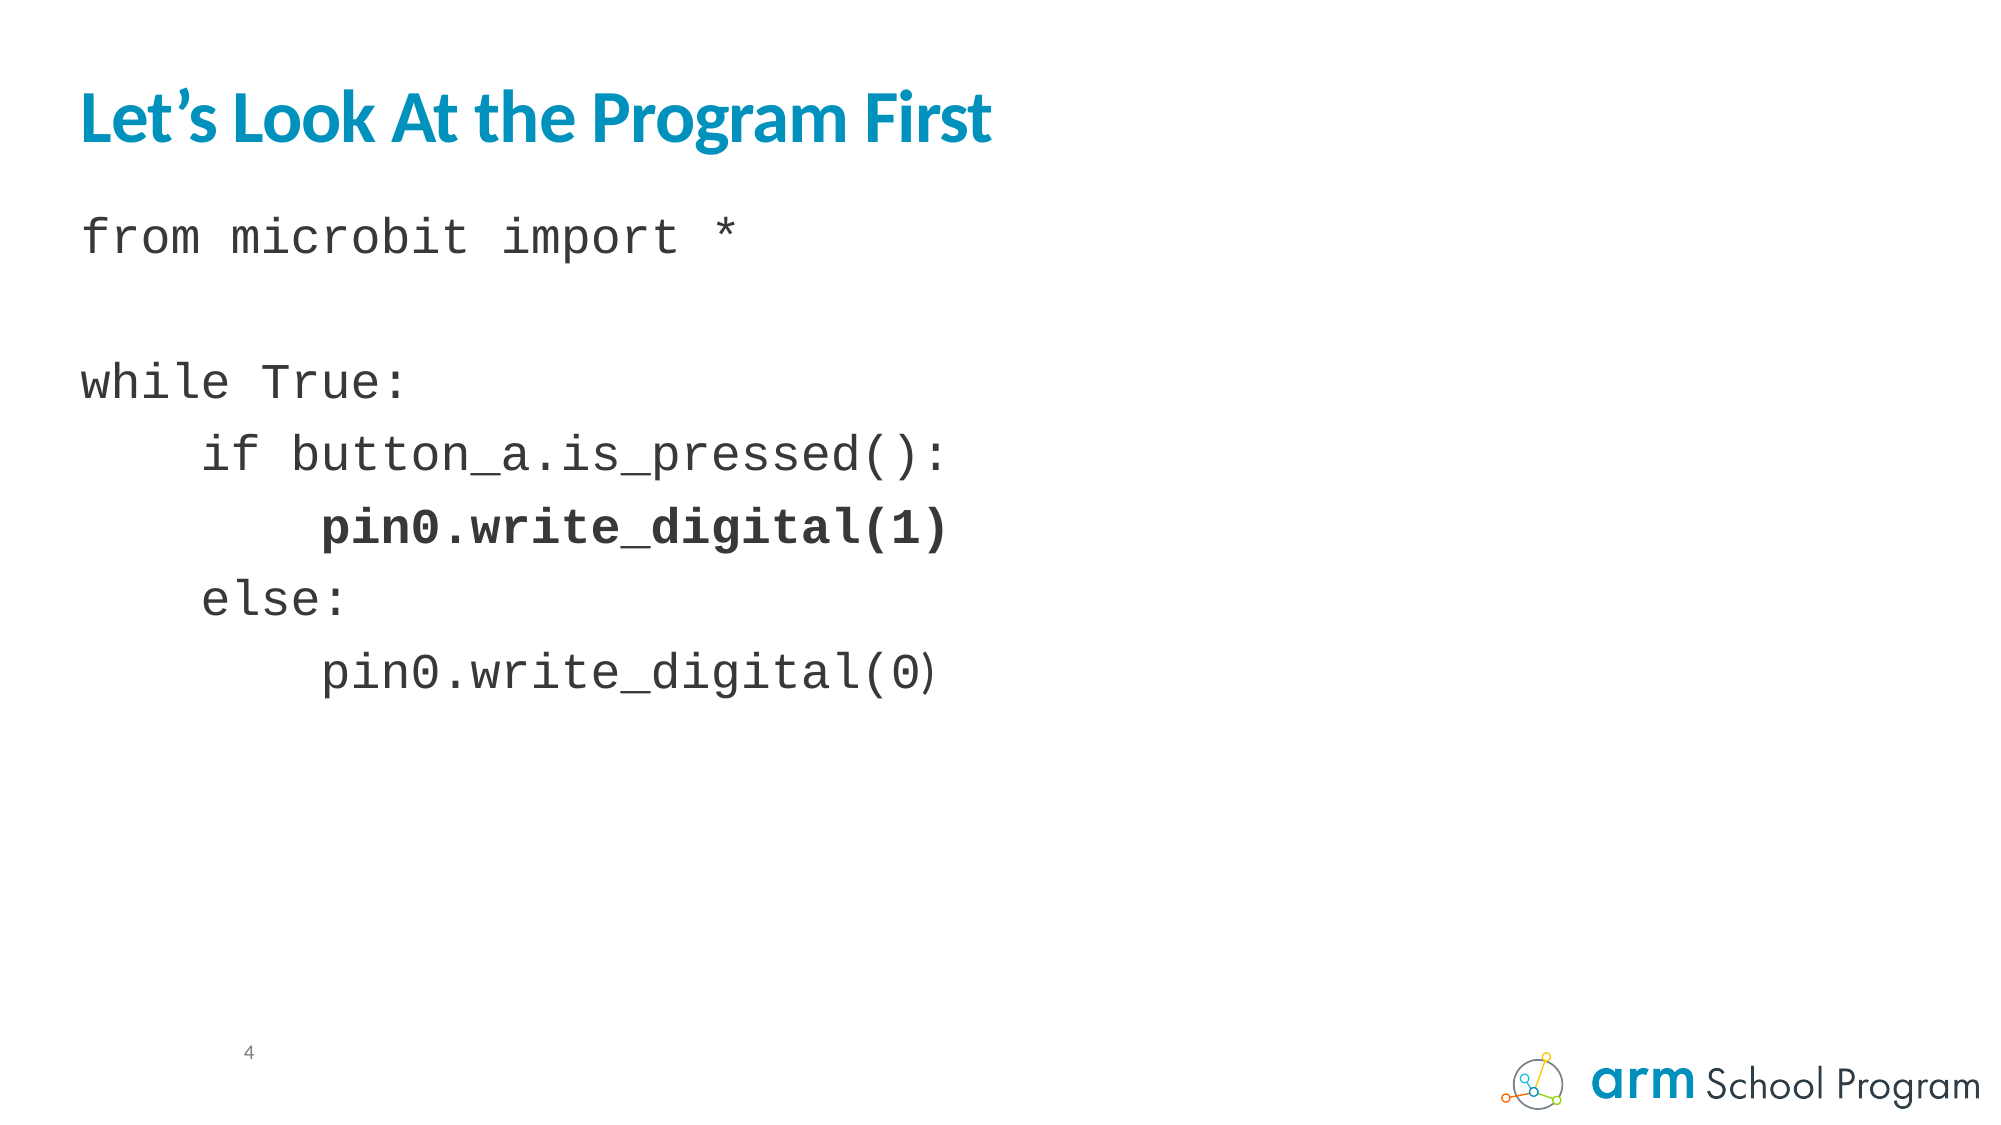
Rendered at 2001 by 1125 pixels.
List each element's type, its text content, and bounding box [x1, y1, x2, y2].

title Let’s Look At the Program First [80, 48, 1915, 158]
picture [1501, 1052, 1979, 1110]
list from microbit import * while True: if button_a.is_pressed(): pin0.write_digital(1) else: pin0.write_digital(0) [80, 203, 1915, 957]
